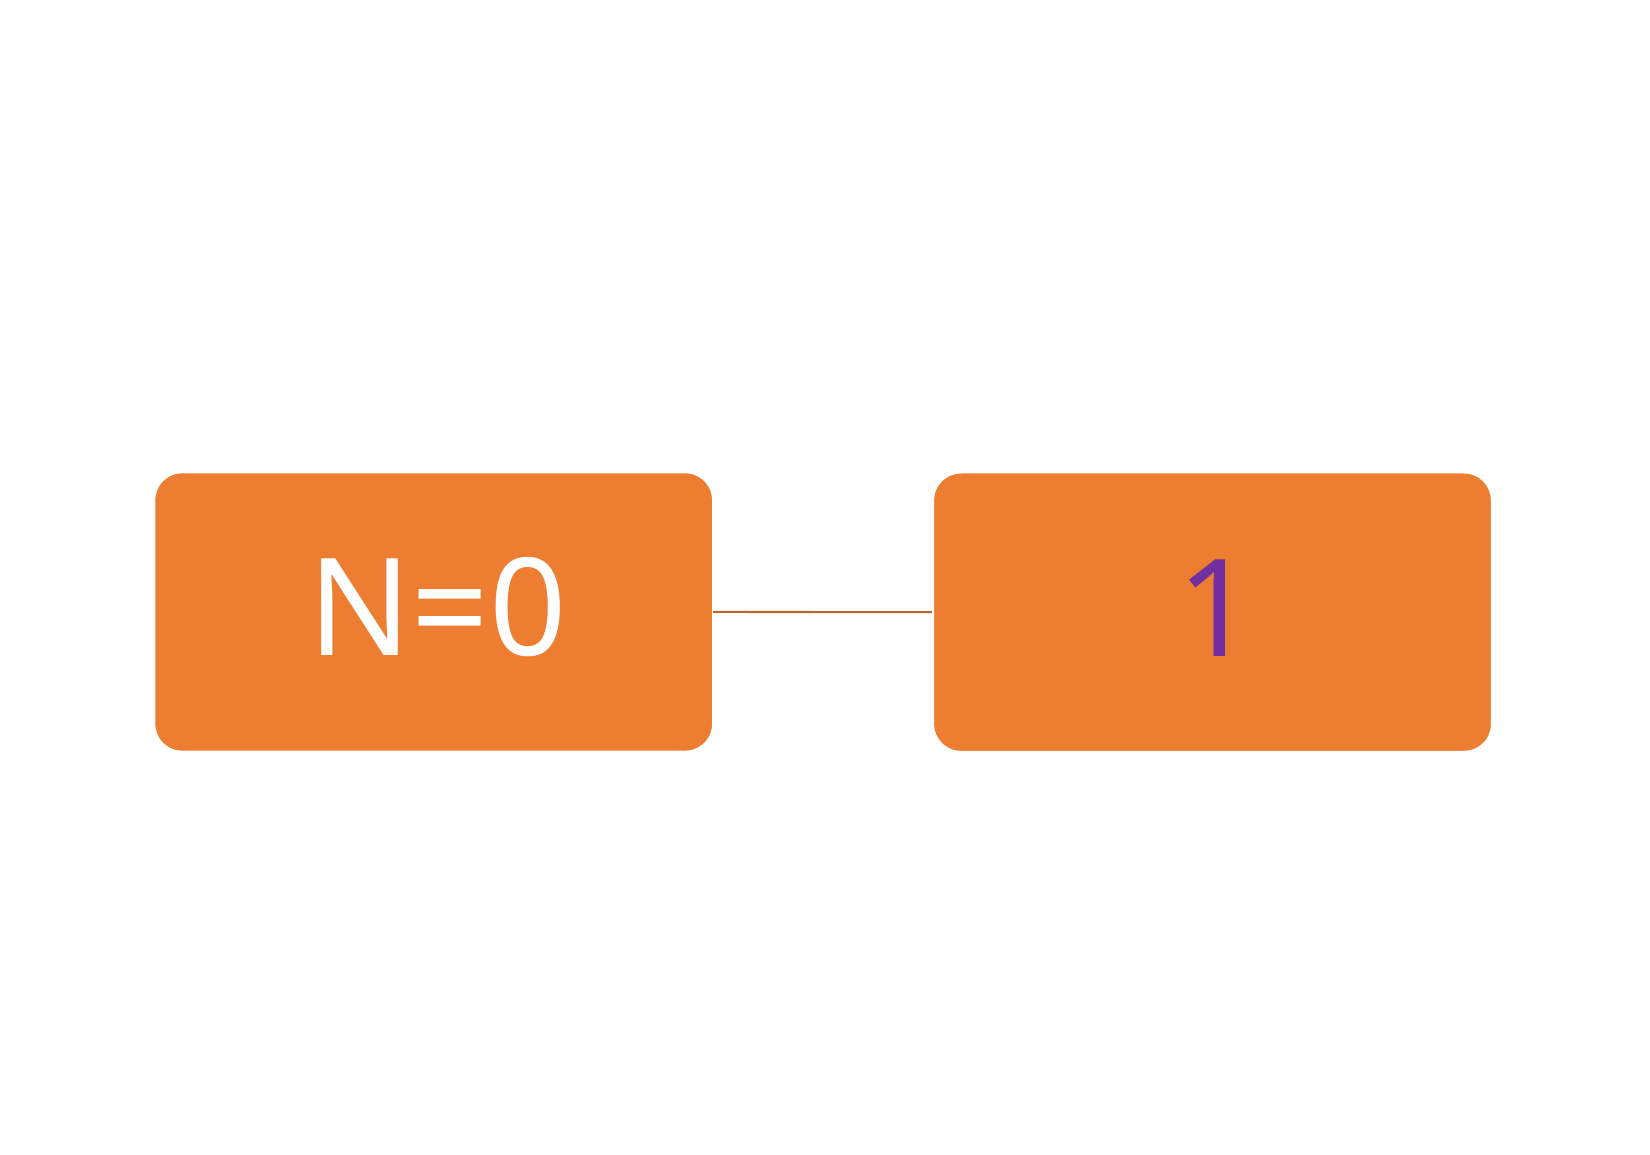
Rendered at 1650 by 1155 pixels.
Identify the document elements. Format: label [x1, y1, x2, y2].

text_box [153, 212, 1497, 1012]
